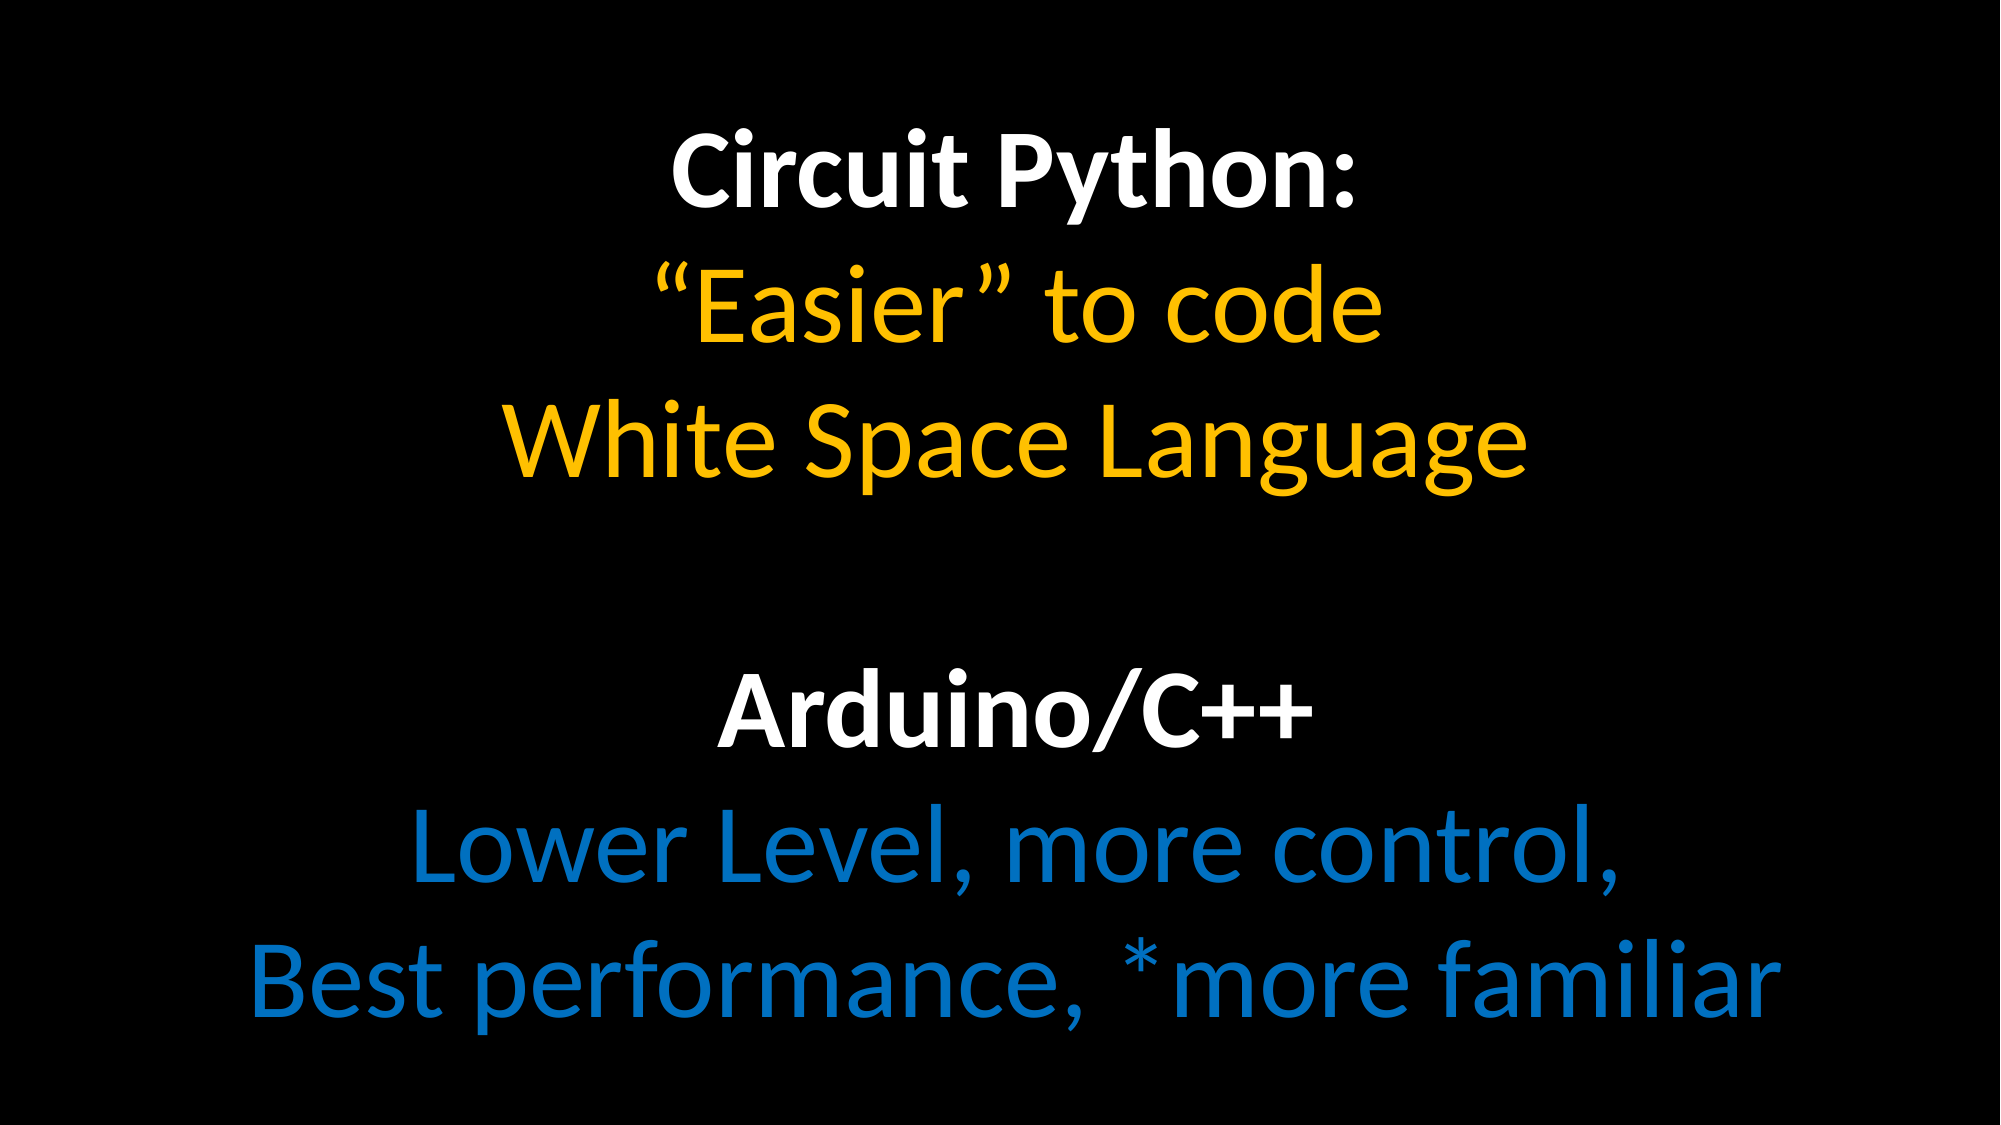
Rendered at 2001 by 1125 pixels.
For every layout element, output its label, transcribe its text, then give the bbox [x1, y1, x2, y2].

title Circuit Python: “Easier” to code White Space Language Arduino/C++ Lower Level, more control, Best performance, *more familiar [116, 87, 1917, 1048]
